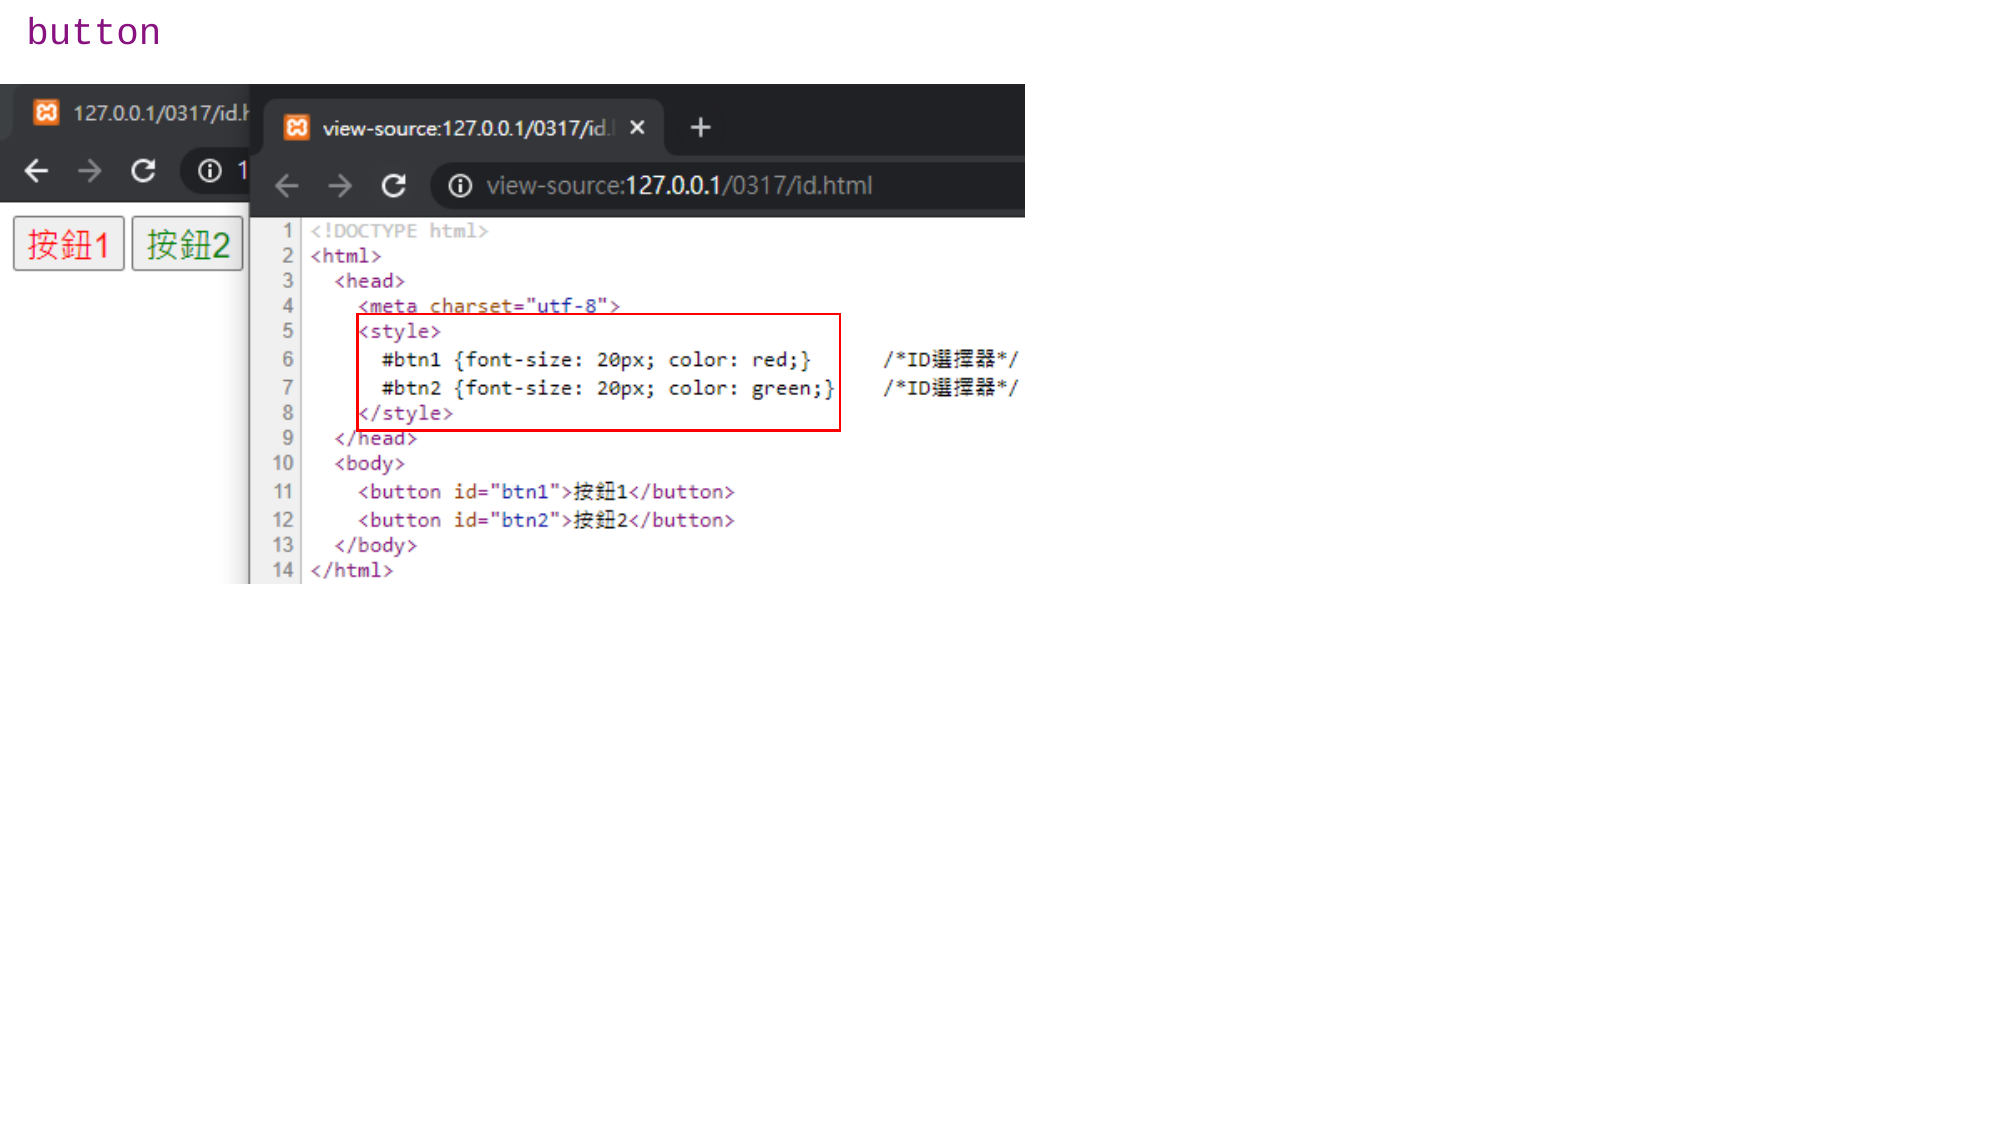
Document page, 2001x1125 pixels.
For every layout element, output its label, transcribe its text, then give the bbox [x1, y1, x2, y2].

picture [0, 84, 1025, 584]
text_box button [11, 0, 177, 60]
